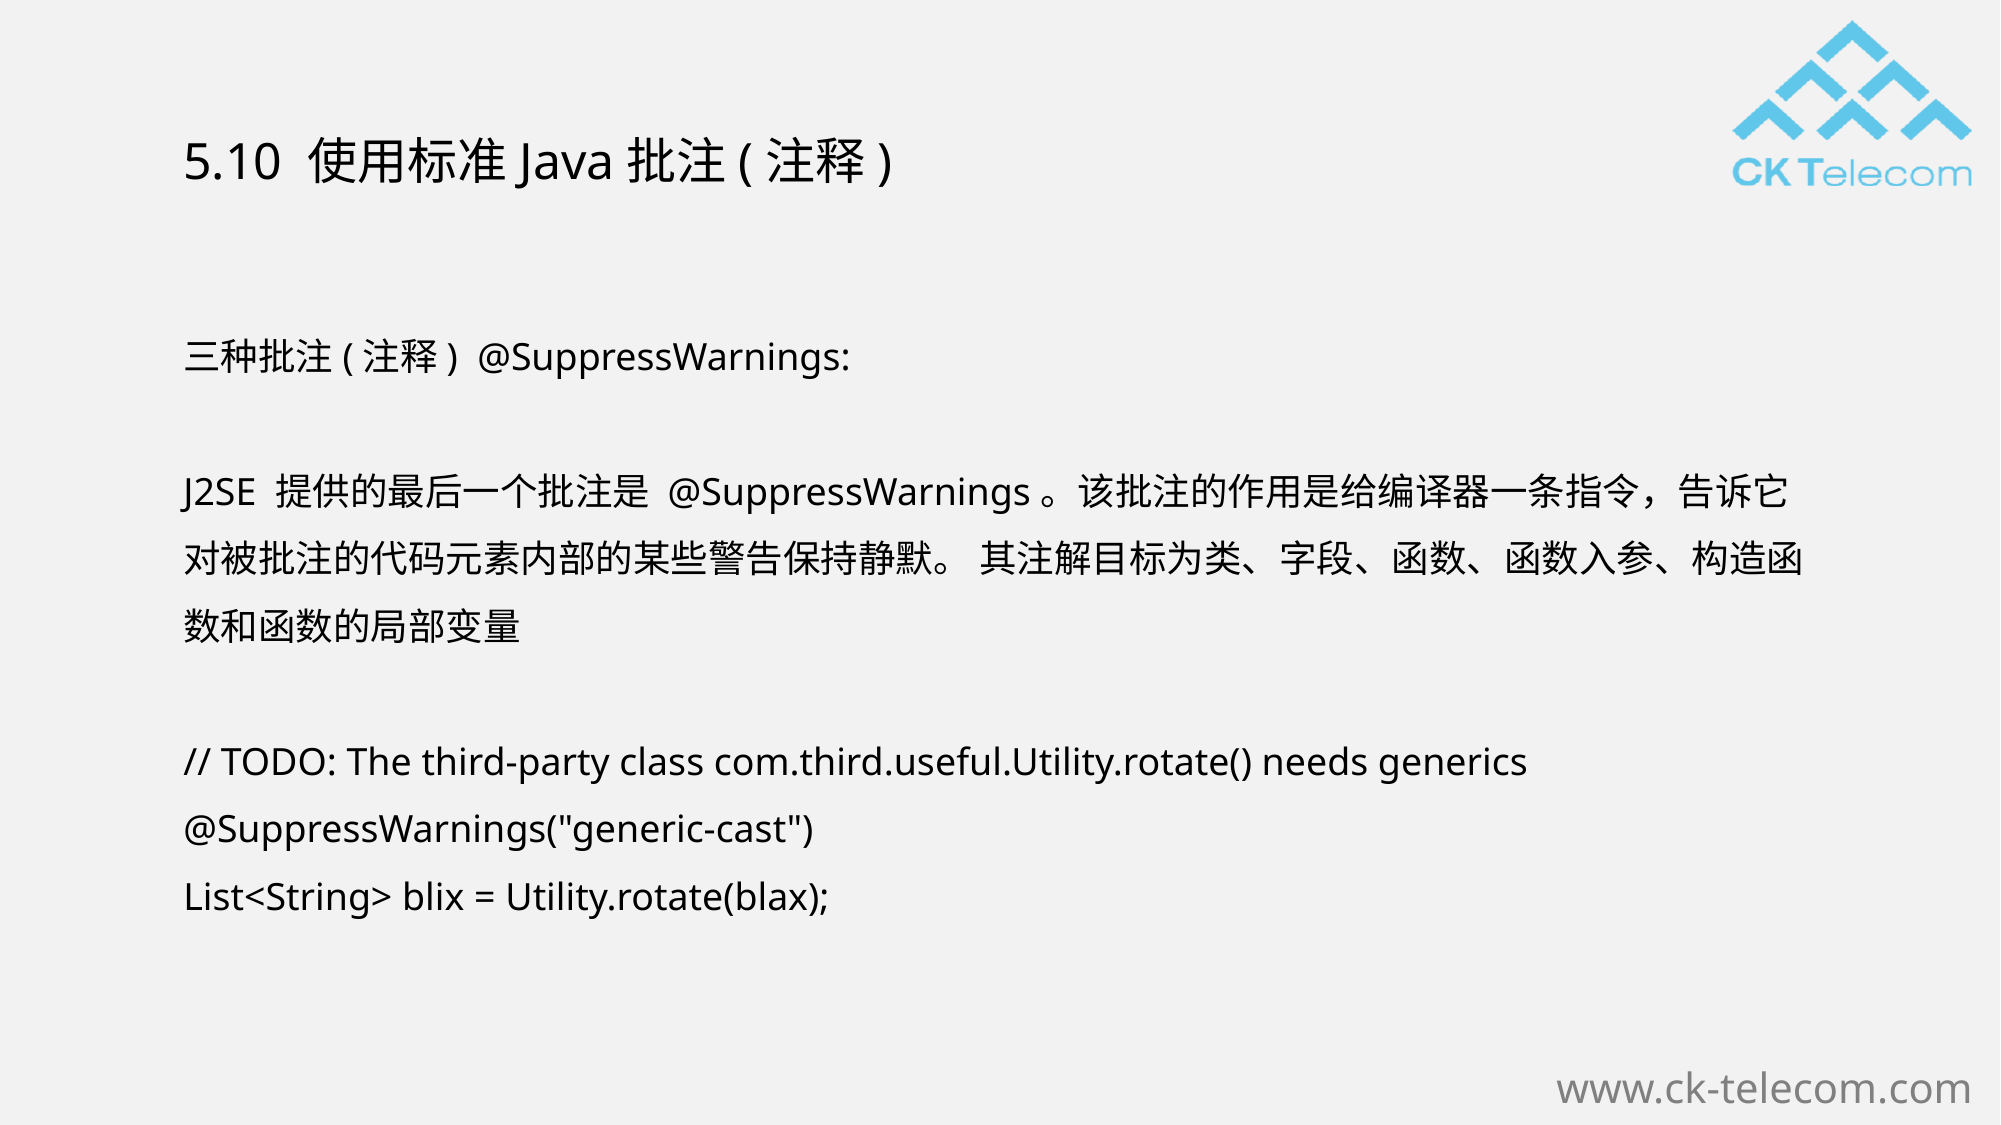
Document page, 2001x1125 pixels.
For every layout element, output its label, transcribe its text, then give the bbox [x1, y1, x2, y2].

text_box 三种批注(注释) @SuppressWarnings: J2SE 提供的最后一个批注是 @SuppressWarnings。该批注的作用是给编译器一条指令，告诉它对被批注的代码元素内部的某些警告保持静默。 其注解目标为类、字段、函数、函数入参、构造函数和函数的局部变量 // TODO: The third-party class com.third.useful.Utility.rotate() needs generics @SuppressWarnings("generic-cast") List<String> blix = Utility.rotate(blax); [168, 303, 1821, 993]
picture [1732, 20, 1972, 187]
text_box www.ck-telecom.com [1541, 1054, 1988, 1120]
text_box 5.10 使用标准Java批注(注释) [168, 128, 1436, 198]
